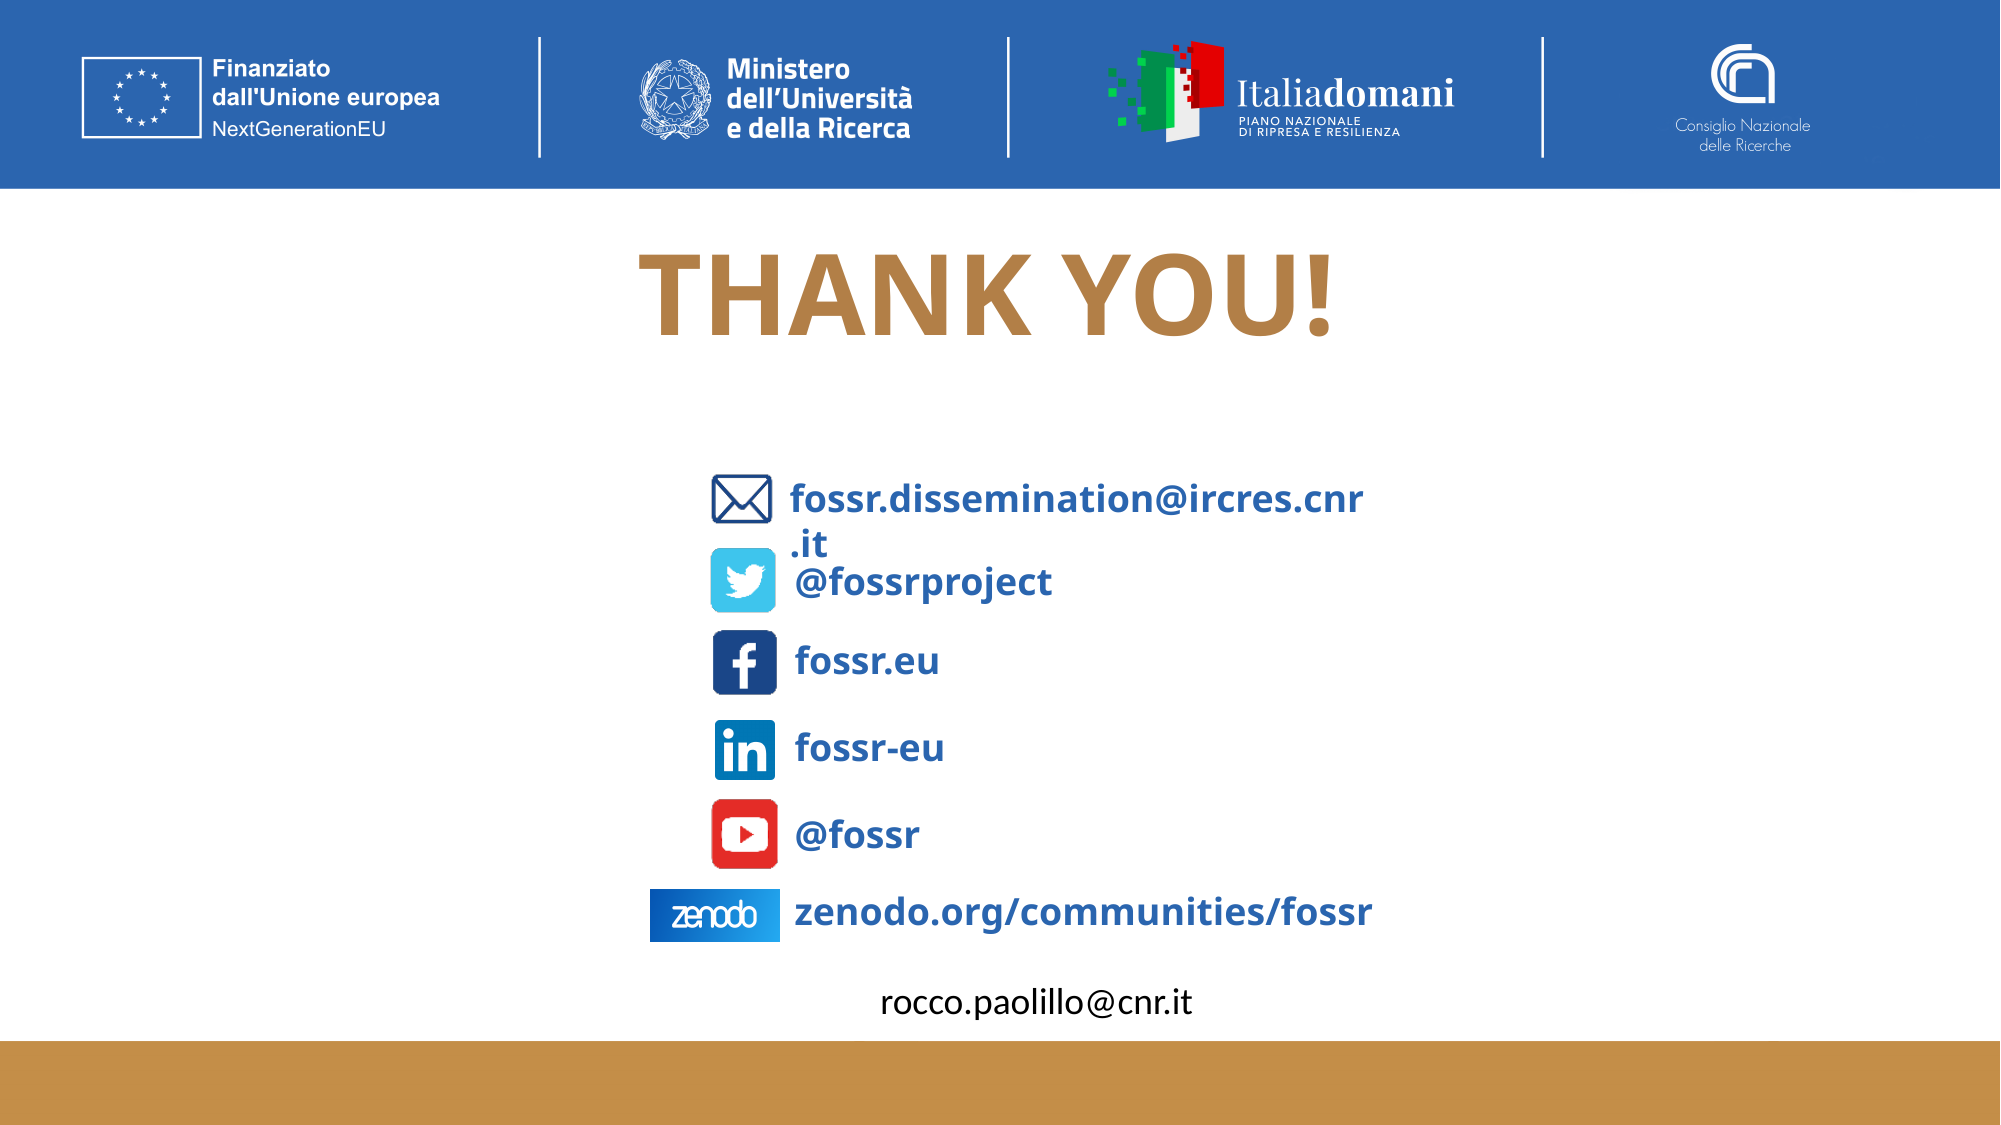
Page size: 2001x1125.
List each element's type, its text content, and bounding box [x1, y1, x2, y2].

picture [688, 546, 796, 622]
picture [725, 743, 732, 771]
title THANK YOU! [124, 230, 1850, 426]
picture [724, 729, 733, 738]
picture [697, 629, 793, 697]
picture [739, 742, 766, 771]
picture [0, 0, 2000, 196]
picture [699, 460, 786, 531]
picture [650, 889, 780, 942]
text_box rocco.paolillo@cnr.it [536, 969, 1537, 1030]
picture [0, 1041, 2000, 1125]
picture [688, 796, 802, 881]
